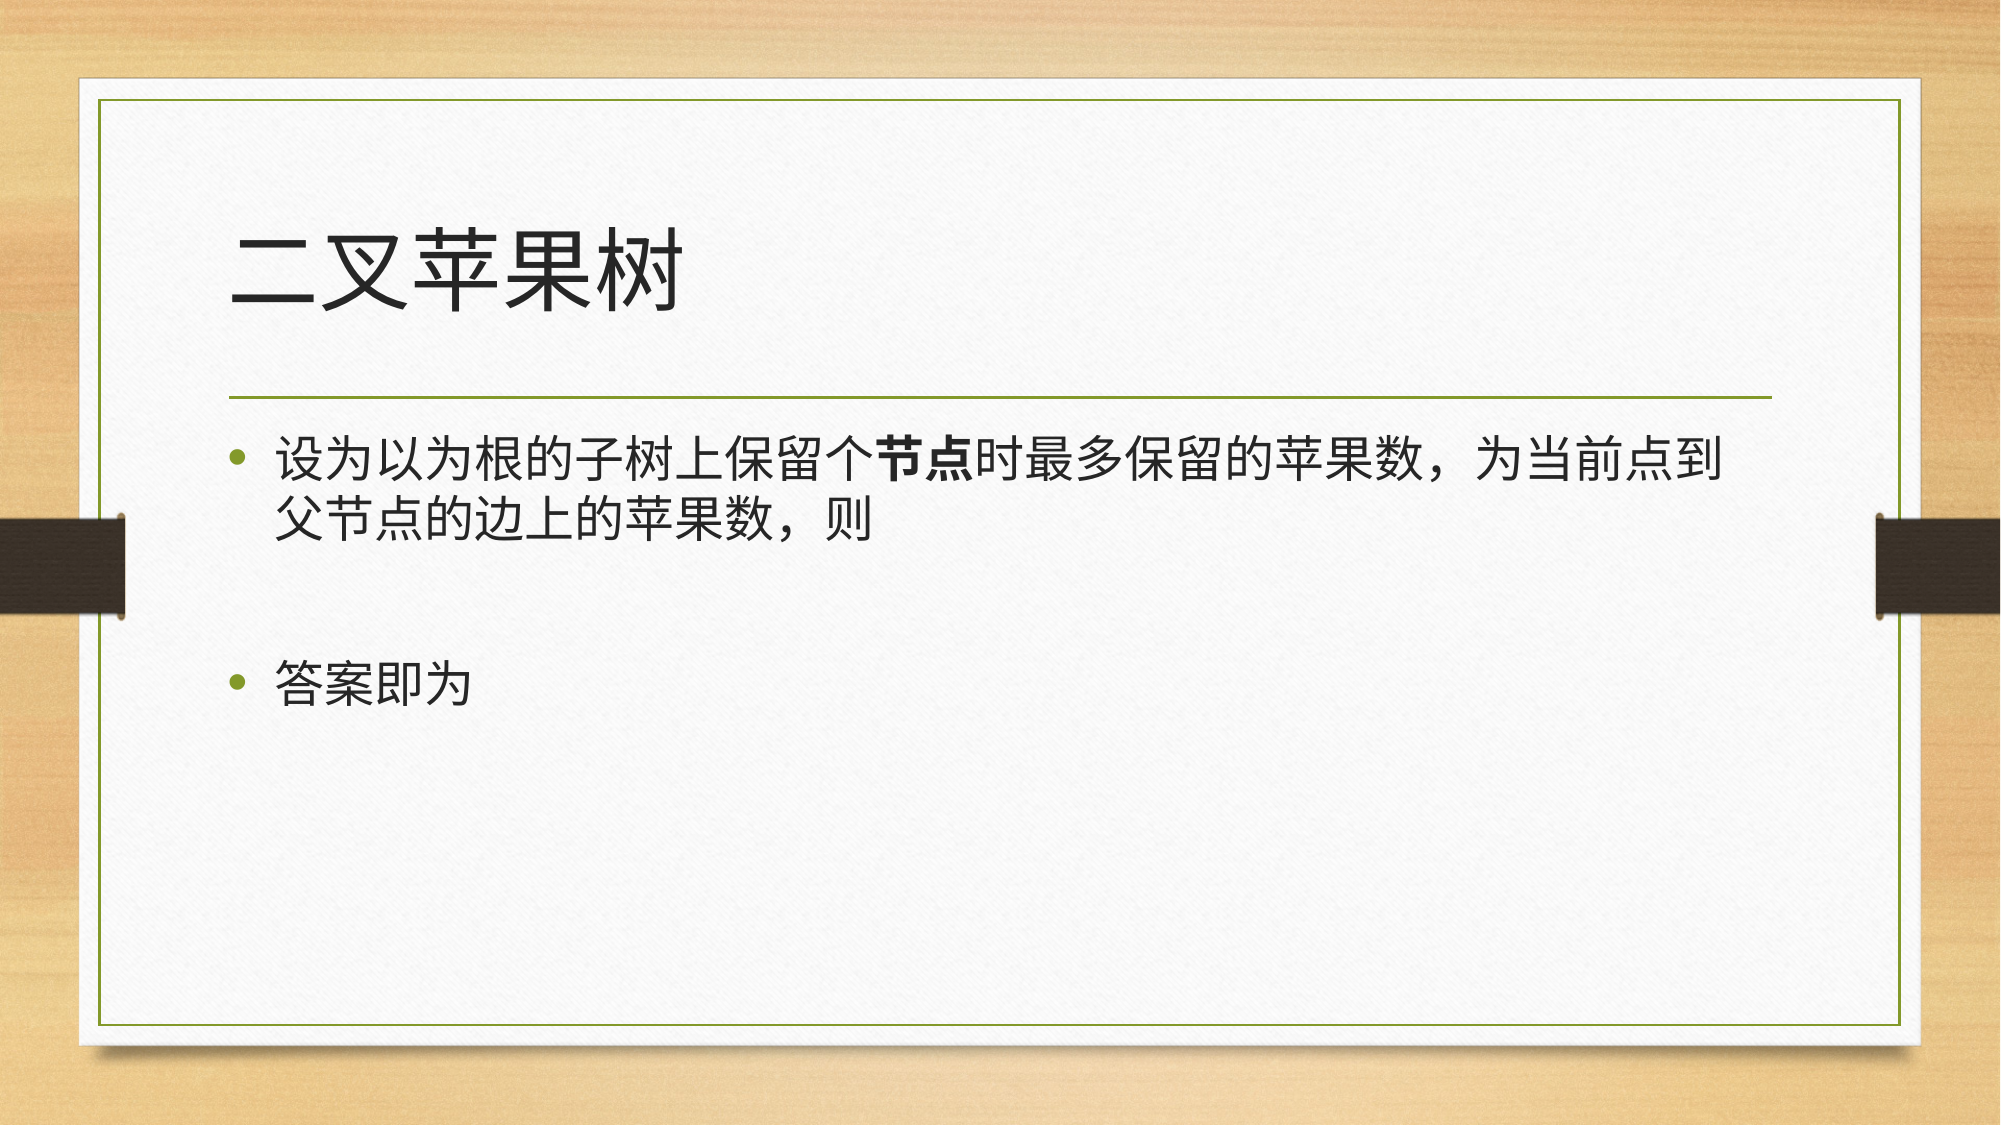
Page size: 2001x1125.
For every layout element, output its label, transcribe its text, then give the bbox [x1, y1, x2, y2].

title 二叉苹果树 [212, 161, 1788, 375]
picture [0, 0, 2001, 1125]
